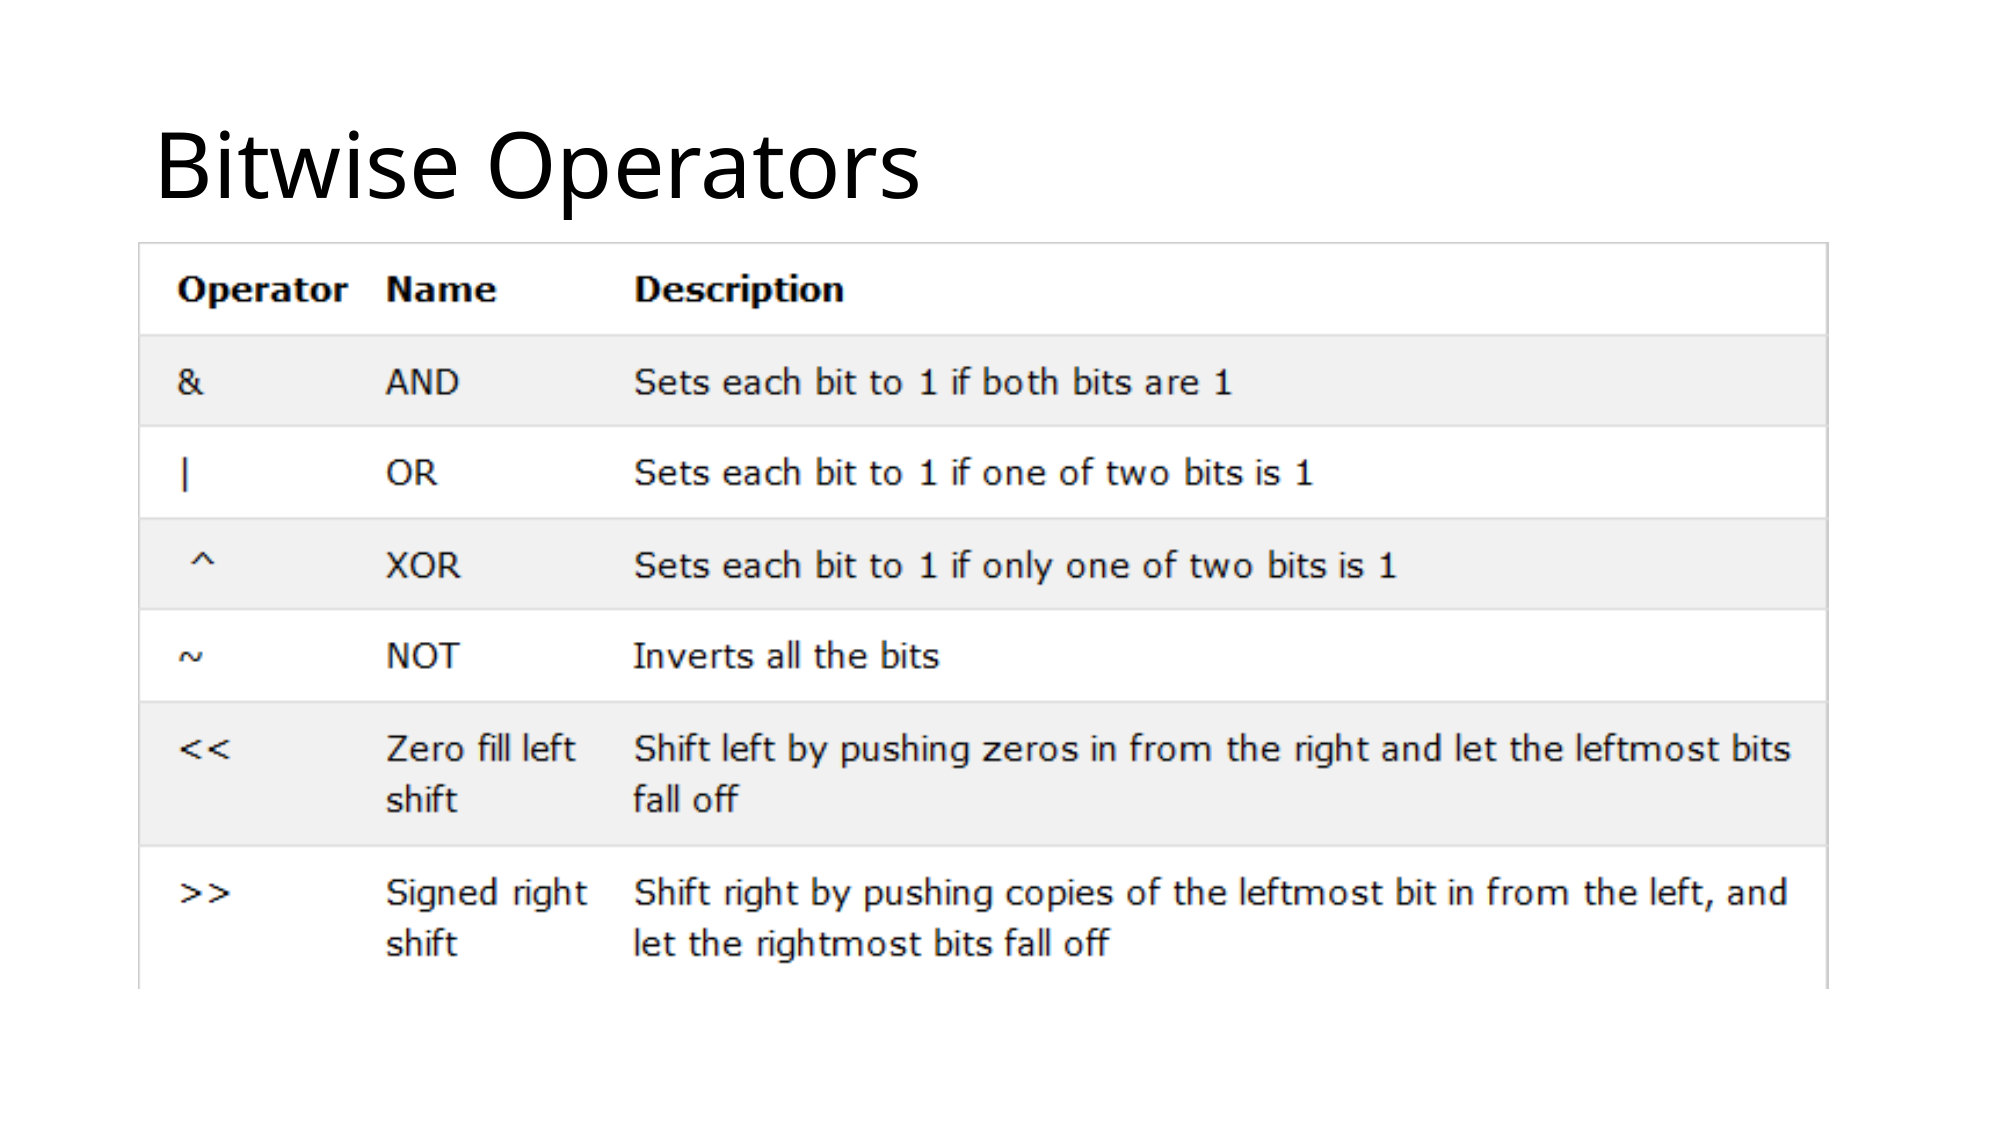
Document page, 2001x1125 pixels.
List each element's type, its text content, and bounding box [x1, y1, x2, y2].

title Bitwise Operators [138, 60, 1864, 278]
picture [138, 242, 1829, 989]
